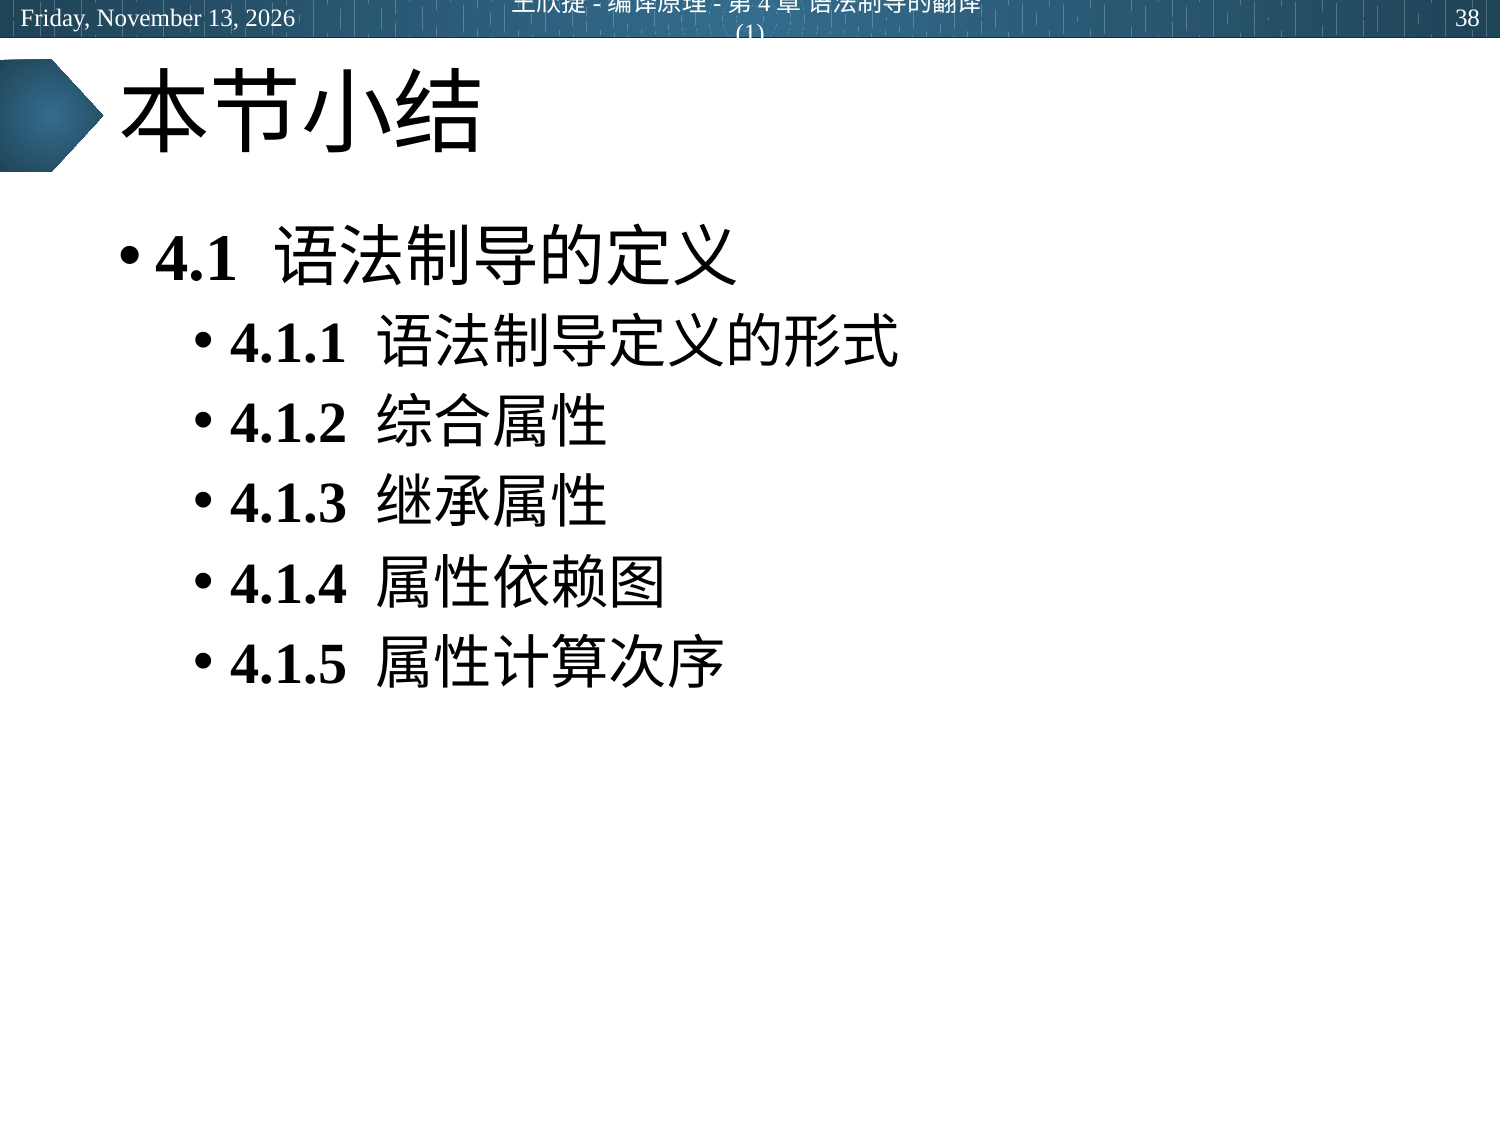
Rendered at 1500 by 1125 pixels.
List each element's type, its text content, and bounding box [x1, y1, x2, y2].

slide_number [5, 1, 344, 32]
list 4.1 语法制导的定义 4.1.1 语法制导定义的形式 4.1.2 综合属性 4.1.3 继承属性 4.1.4 属性依赖图 4.1.5 属性计算次序 [103, 206, 1397, 1078]
footer 王欣捷-编译原理-第4章 语法制导的翻译(1) [496, 1, 1004, 32]
slide_number 38 [1157, 1, 1495, 32]
title 本节小结 [103, 37, 1397, 194]
